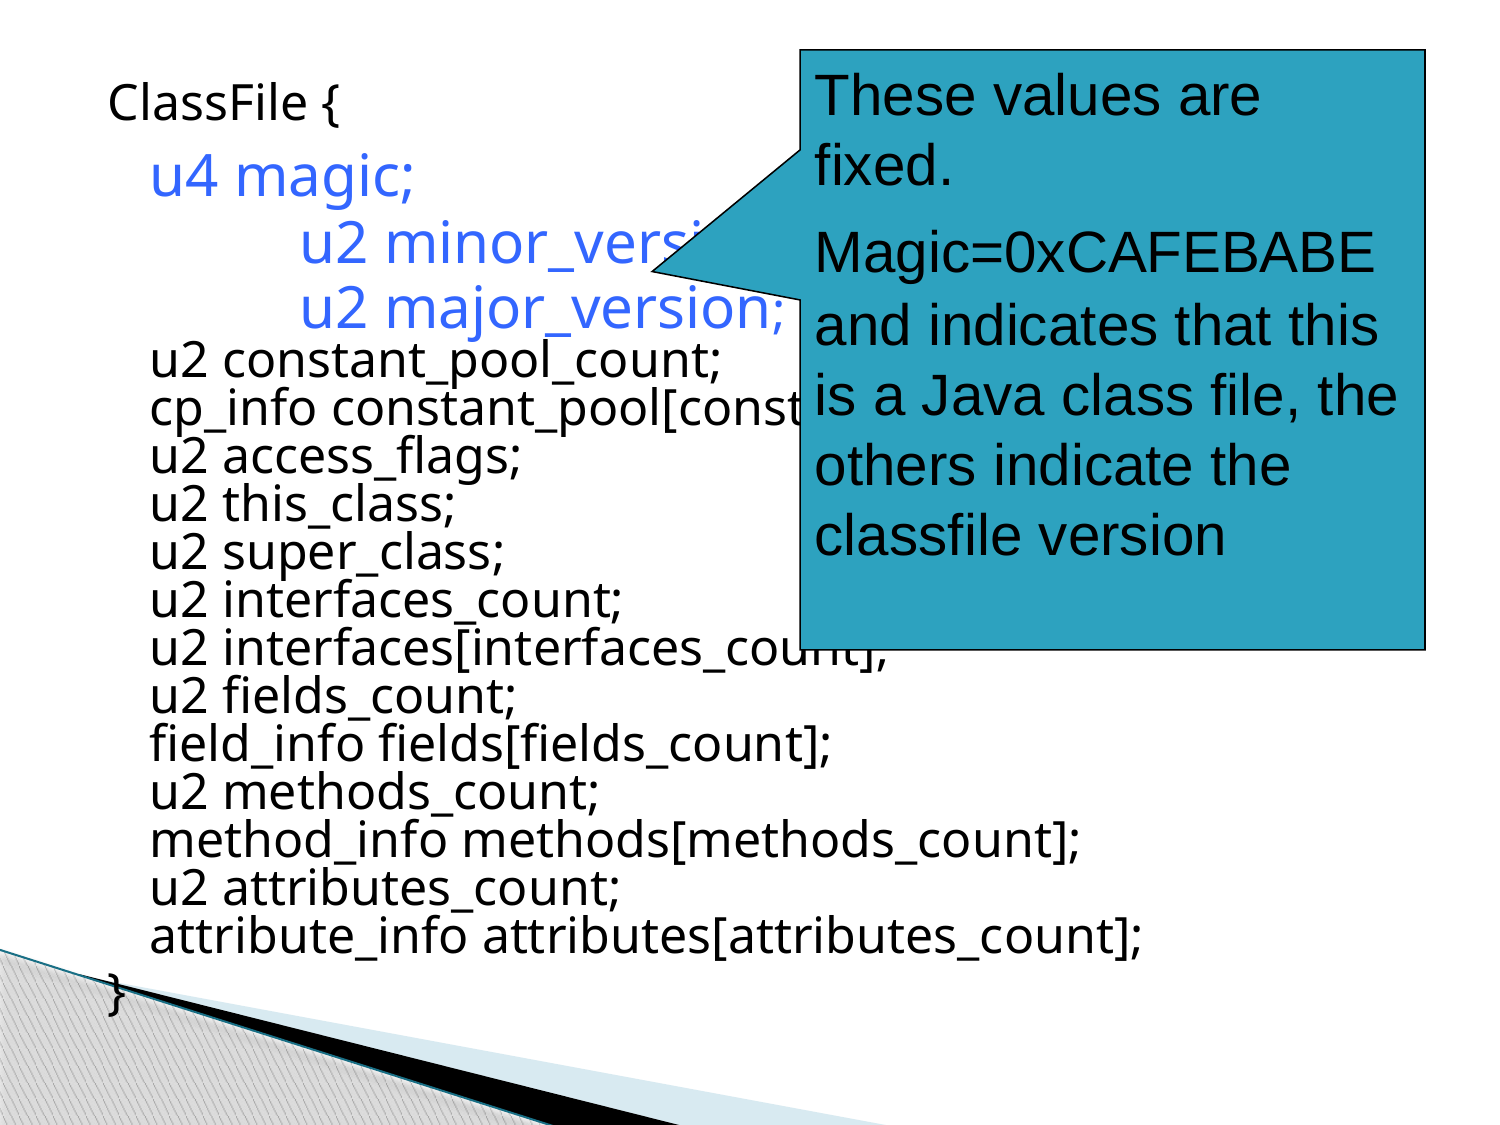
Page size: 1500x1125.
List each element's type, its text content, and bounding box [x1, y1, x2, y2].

list ClassFile { u4 magic; u2 minor_version; u2 major_version; u2 constant_pool_count; cp_info constant_pool[constant_pool_count-1]; u2 access_flags; u2 this_class; u2 super_class; u2 interfaces_count; u2 interfaces[interfaces_count]; u2 fields_count; field_info fields[fields_count]; u2 methods_count; method_info methods[methods_count]; u2 attributes_count; attribute_info attributes[attributes_count]; } [74, 74, 1426, 1088]
text_box These values are fixed. Magic=0xCAFEBABE and indicates that this is a Java class file, the others indicate the classfile version [652, 49, 1426, 650]
